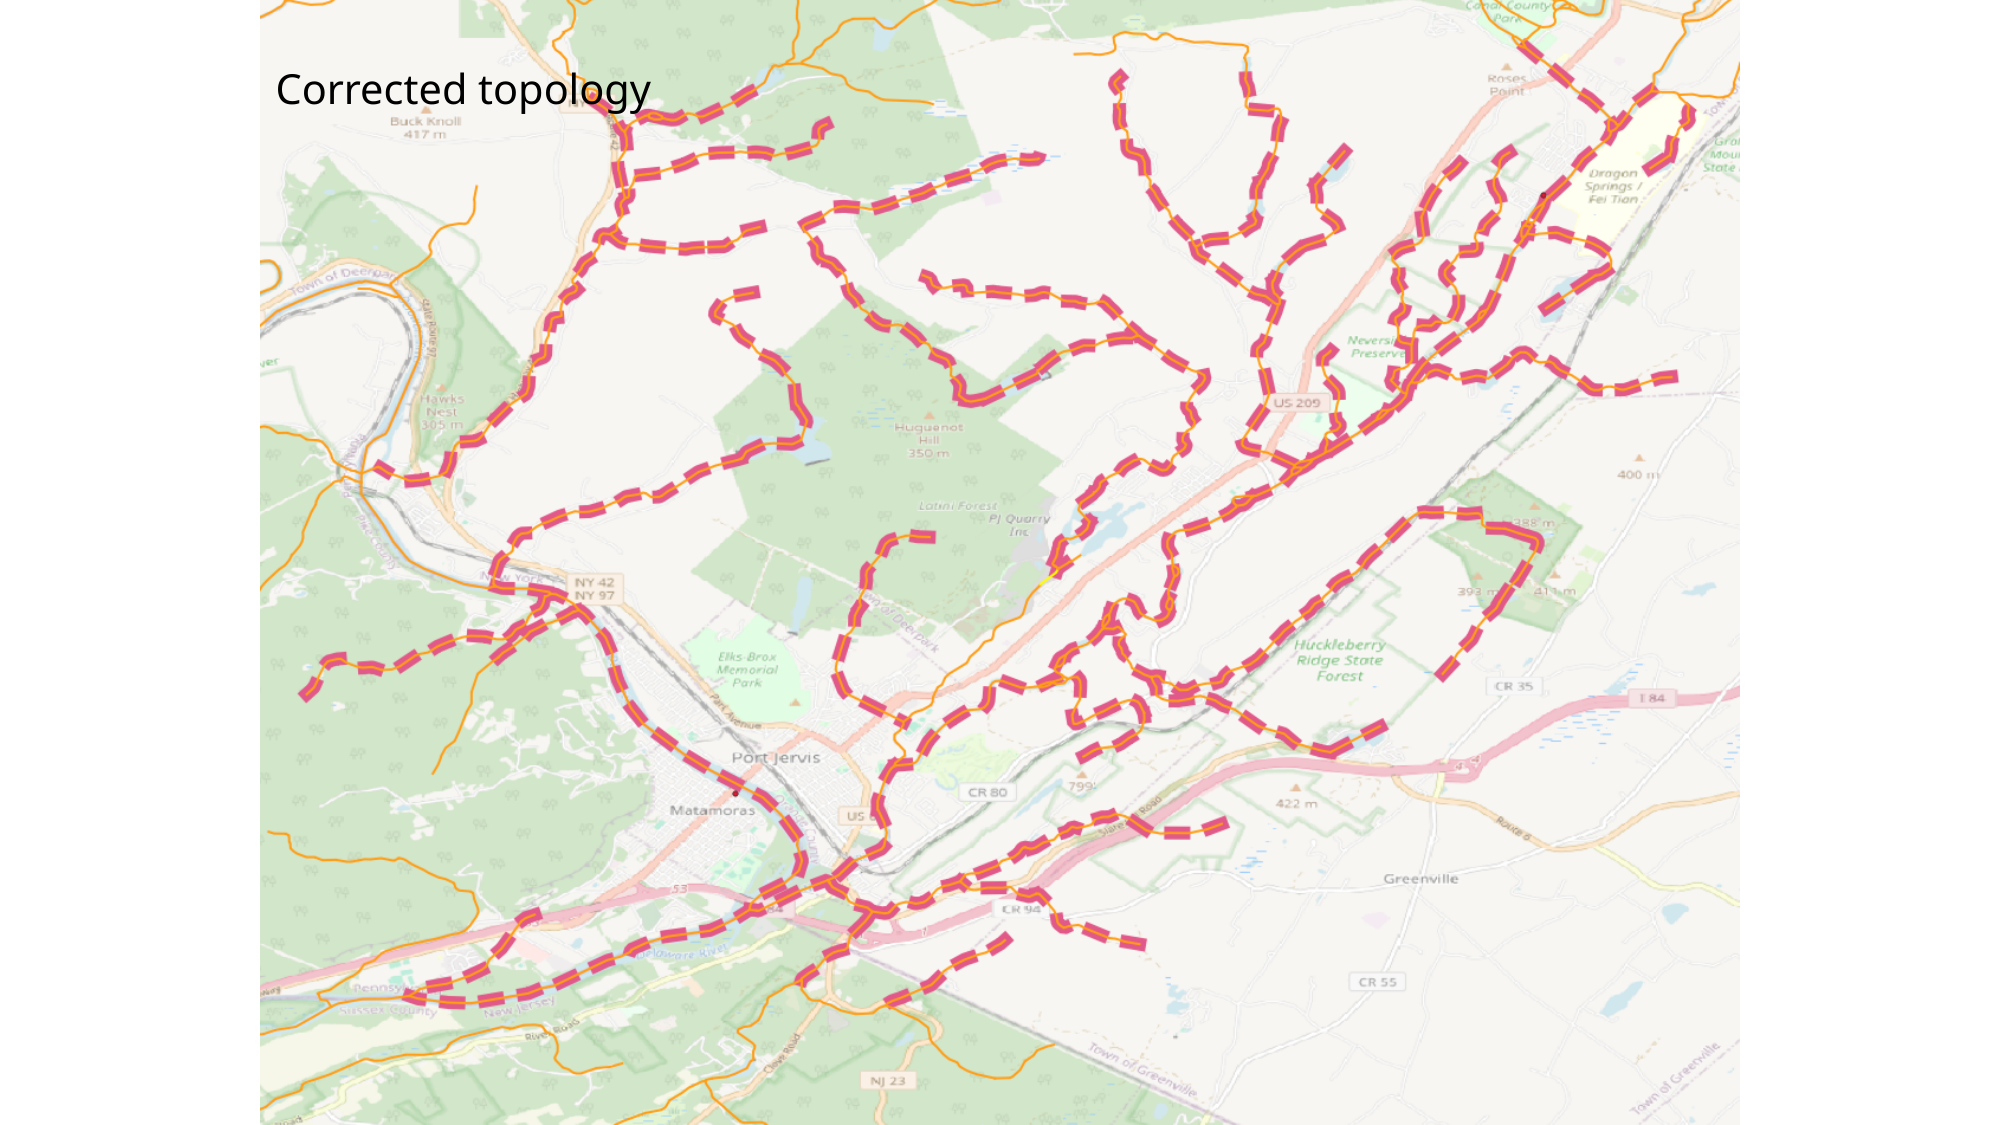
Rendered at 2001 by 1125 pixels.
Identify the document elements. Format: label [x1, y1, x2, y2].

picture [260, 0, 1740, 1125]
